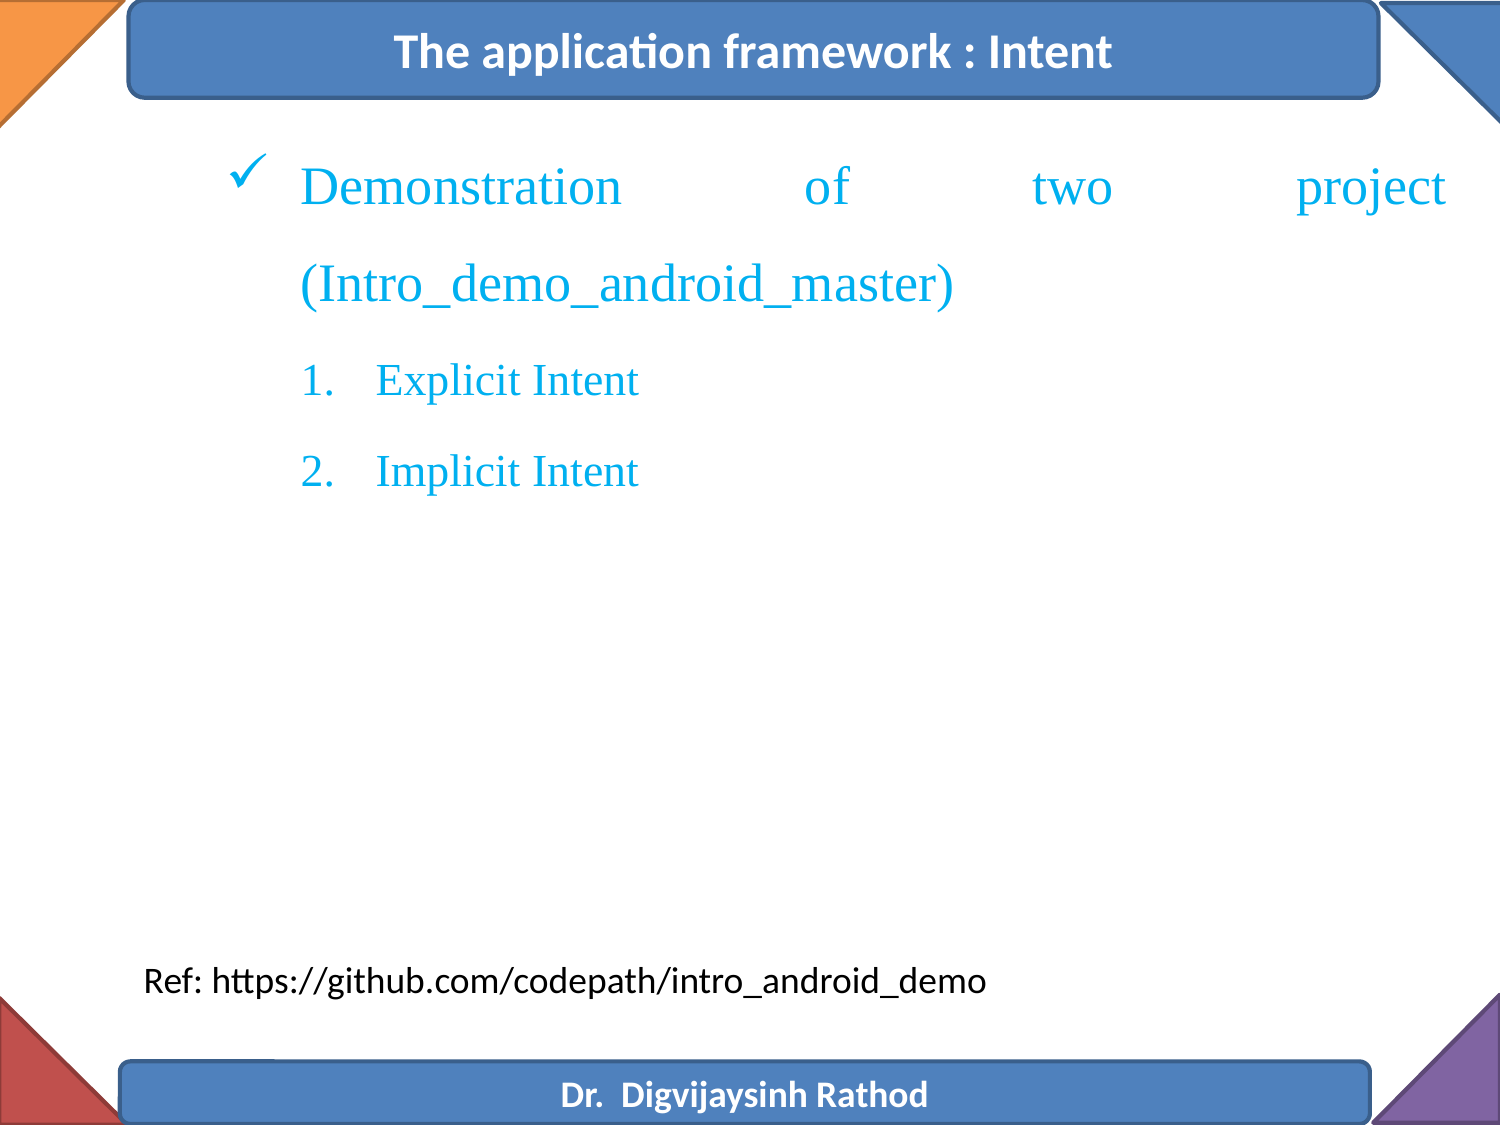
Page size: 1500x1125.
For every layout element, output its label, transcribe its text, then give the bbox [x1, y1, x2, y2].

text_box The application framework : Intent [126, 0, 1381, 100]
text_box [1371, 992, 1500, 1125]
text_box [0, 996, 123, 1125]
text_box Ref: https://github.com/codepath/intro_android_demo [128, 949, 1395, 1009]
text_box [1378, 0, 1500, 124]
subtitle Demonstration of two project (Intro_demo_android_master) Explicit Intent Implicit Intent [60, 110, 1463, 1008]
text_box [0, 0, 126, 129]
text_box Dr. Digvijaysinh Rathod [117, 1059, 1372, 1125]
